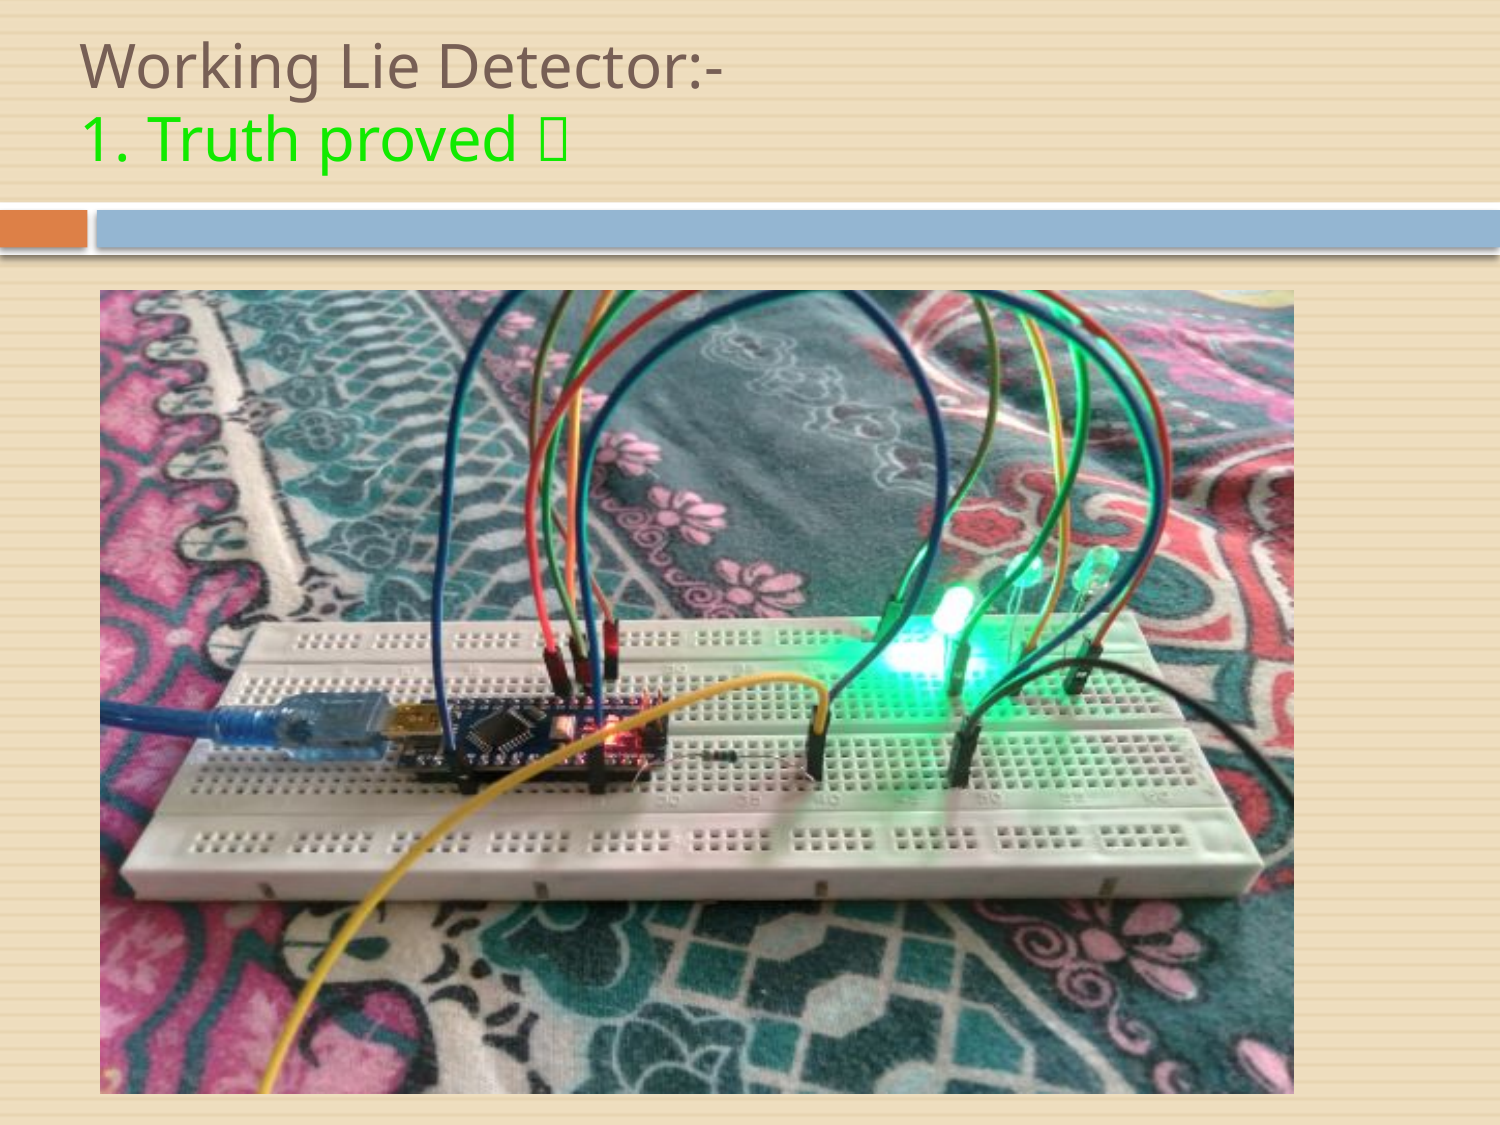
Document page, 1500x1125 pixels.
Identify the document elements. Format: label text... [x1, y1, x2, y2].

picture [99, 290, 1294, 1095]
title Working Lie Detector:- 1. Truth proved  [64, 19, 1403, 182]
